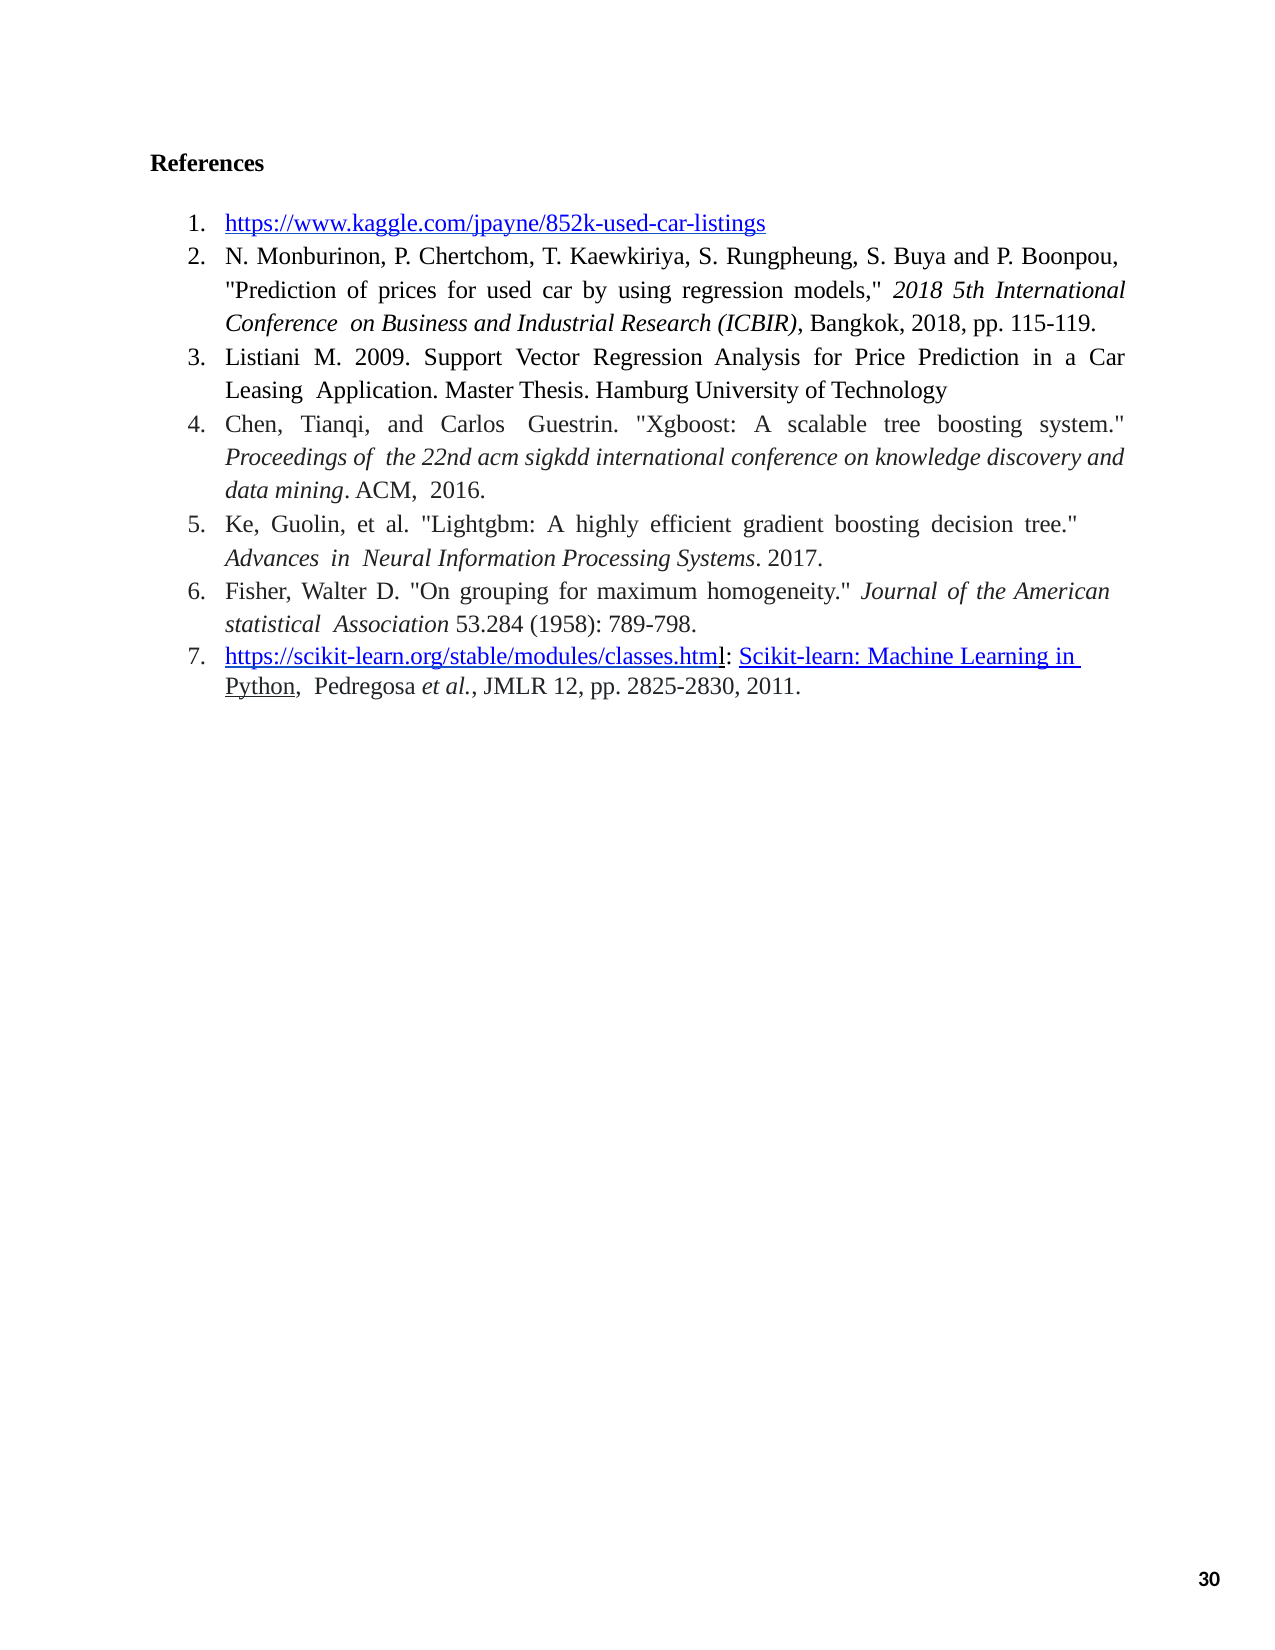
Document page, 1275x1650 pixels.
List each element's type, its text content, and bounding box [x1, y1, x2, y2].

text_box 30 [1183, 1557, 1236, 1598]
text_box References https://www.kaggle.com/jpayne/852k-used-car-listings N. Monburinon, P. Chertchom, T. Kaewkiriya, S. Rungpheung, S. Buya and P. Boonpou, "Prediction of prices for used car by using regression models," 2018 5th International Conference on Business and Industrial Research (ICBIR), Bangkok, 2018, pp. 115-119. Listiani M. 2009. Support Vector Regression Analysis for Price Prediction in a Car Leasing Application. Master Thesis. Hamburg University of Technology Chen, Tianqi, and Carlos Guestrin. "Xgboost: A scalable tree boosting system." Proceedings of the 22nd acm sigkdd international conference on knowledge discovery and data mining. ACM, 2016. Ke, Guolin, et al. "Lightgbm: A highly efficient gradient boosting decision tree." Advances in Neural Information Processing Systems. 2017. Fisher, Walter D. "On grouping for maximum homogeneity." Journal of the American statistical Association 53.284 (1958): 789-798. https://scikit-learn.org/stable/modules/classes.html: Scikit-learn: Machine Learning in Python, Pedregosa et al., JMLR 12, pp. 2825-2830, 2011. [131, 144, 1143, 700]
